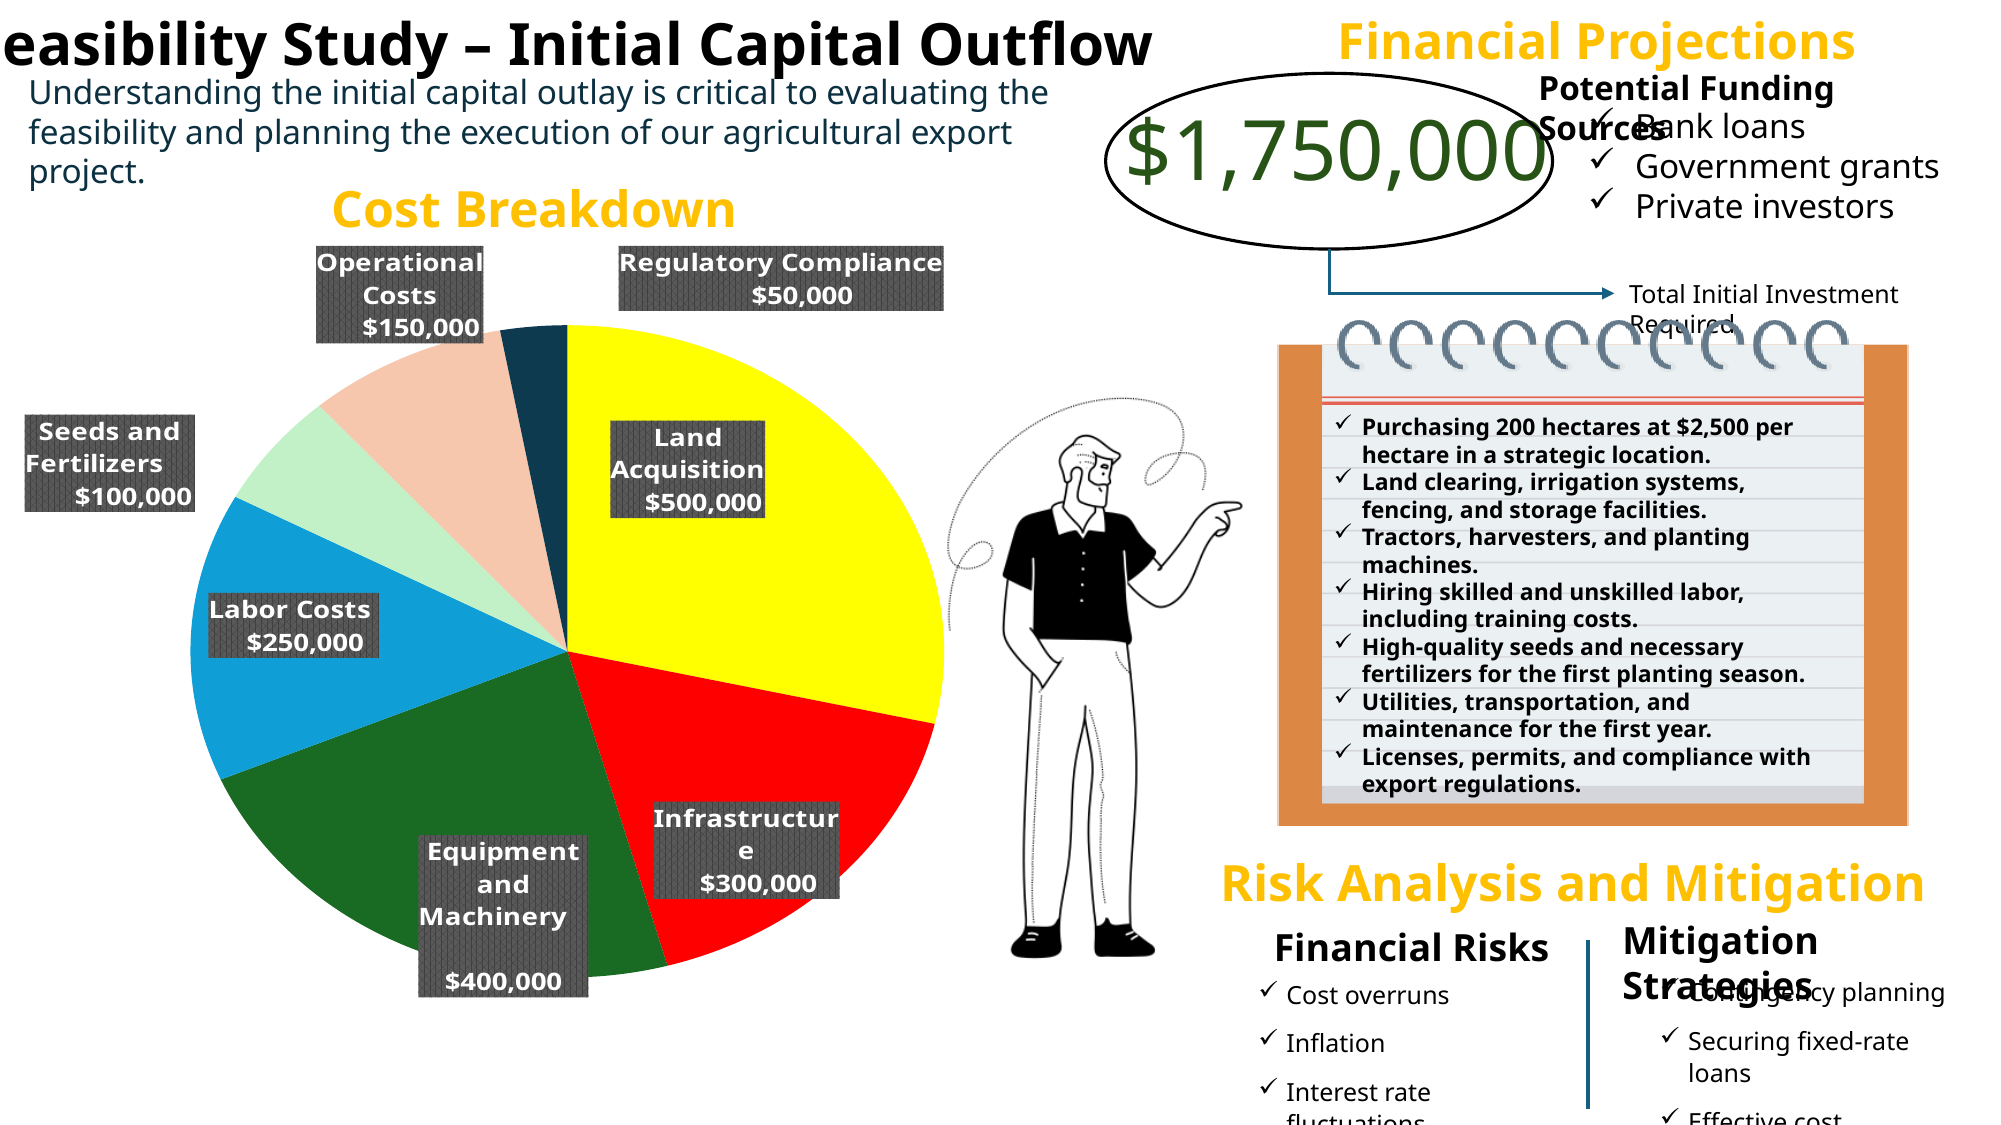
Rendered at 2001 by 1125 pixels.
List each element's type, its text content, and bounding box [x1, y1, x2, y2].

text_box Understanding the initial capital outlay is critical to evaluating the feasibility and planning the execution of our agricultural export project. [13, 63, 1154, 198]
picture [800, 319, 2000, 973]
text_box Feasibility Study – Initial Capital Outflow [0, 0, 1244, 85]
text_box Contingency planning Securing fixed-rate loans Effective cost management [1570, 967, 1989, 1125]
text_box Financial Projections [1323, 2, 1871, 72]
text_box Risk Analysis and Mitigation [1390, 843, 1942, 919]
text_box Potential Funding Sources [1523, 59, 1951, 98]
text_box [1105, 72, 1615, 294]
text_box Bank loans Government grants Private investors [1615, 98, 1959, 233]
text_box Total Initial Investment Required [1614, 271, 2000, 319]
text_box Cost overruns Inflation Interest rate fluctuations. [1168, 969, 1562, 1125]
text_box Financial Risks [1390, 916, 1571, 977]
text_box Cost Breakdown [317, 170, 753, 245]
text_box Mitigation Strategies [1607, 909, 1998, 1014]
chart [0, 245, 1204, 1115]
